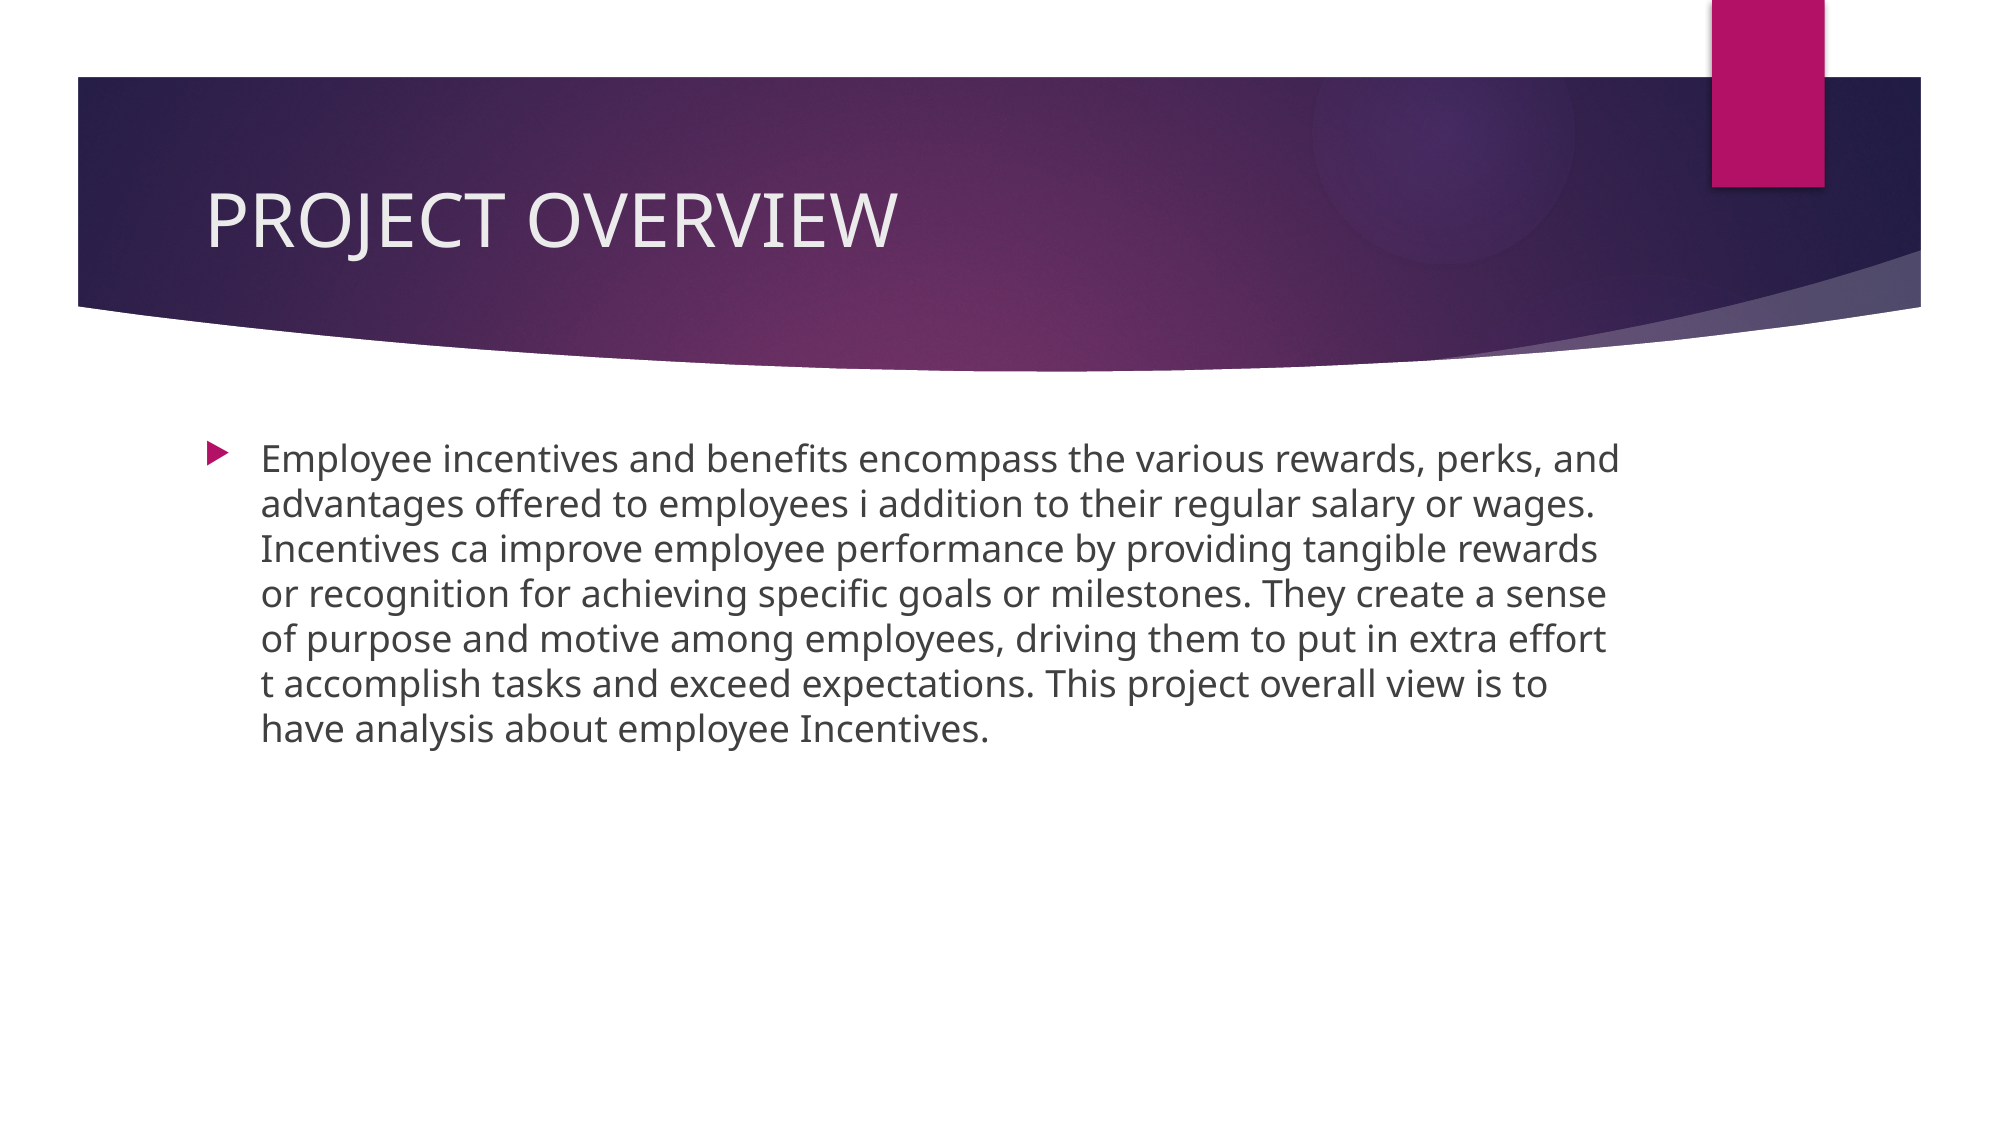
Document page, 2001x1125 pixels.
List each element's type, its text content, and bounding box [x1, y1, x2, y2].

list Employee incentives and benefits encompass the various rewards, perks, and advantages offered to employees i addition to their regular salary or wages. Incentives ca improve employee performance by providing tangible rewards or recognition for achieving specific goals or milestones. They create a sense of purpose and motive among employees, driving them to put in extra effort t accomplish tasks and exceed expectations. This project overall view is to have analysis about employee Incentives. [189, 427, 1638, 988]
title PROJECT OVERVIEW [189, 159, 1627, 276]
